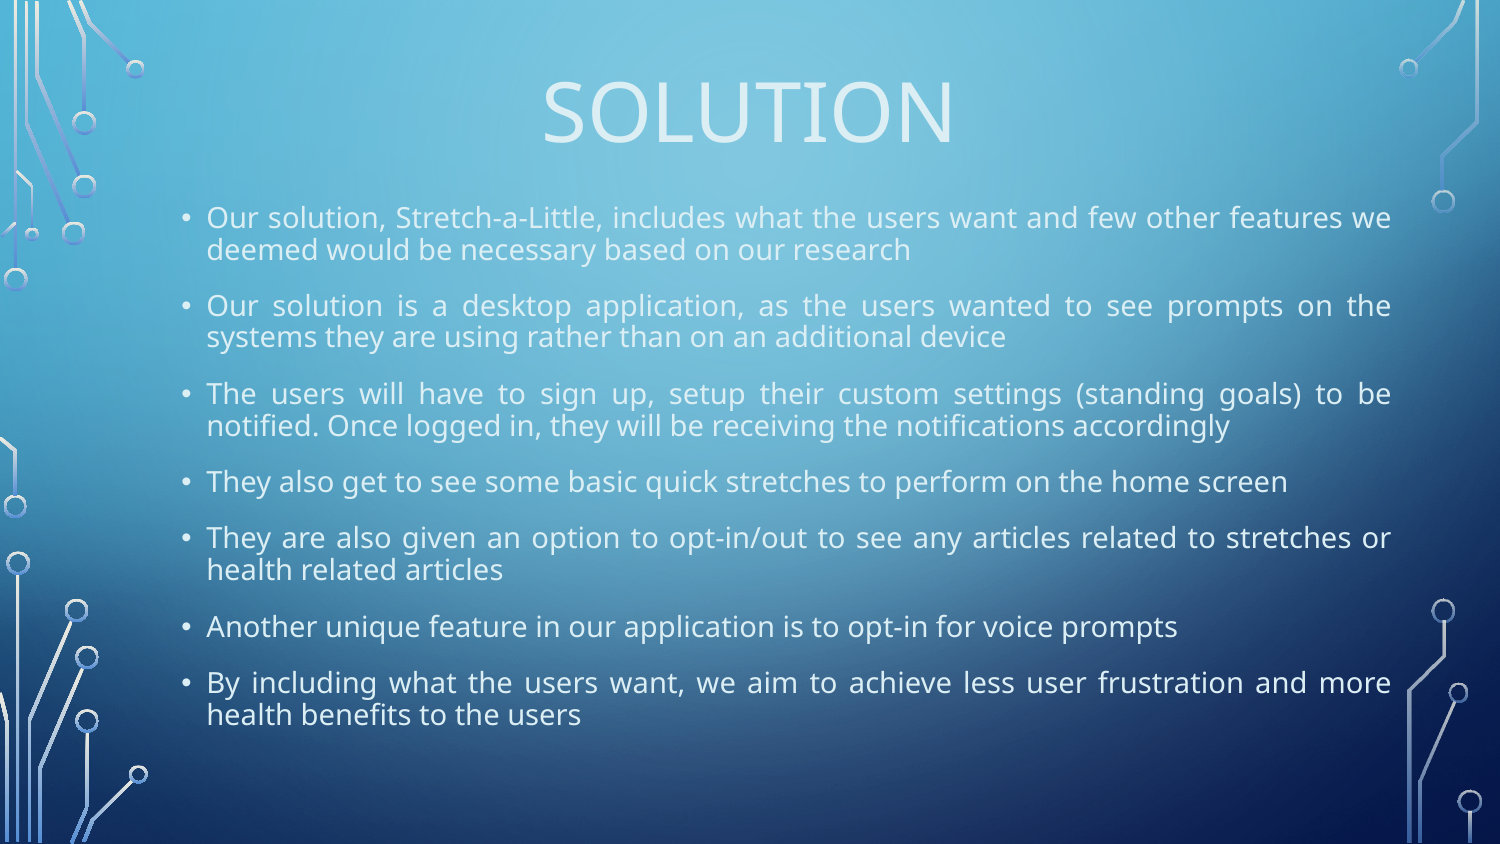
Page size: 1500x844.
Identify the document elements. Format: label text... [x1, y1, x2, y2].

list Our solution, Stretch-a-Little, includes what the users want and few other features we deemed would be necessary based on our research Our solution is a desktop application, as the users wanted to see prompts on the systems they are using rather than on an additional device The users will have to sign up, setup their custom settings (standing goals) to be notified. Once logged in, they will be receiving the notifications accordingly They also get to see some basic quick stretches to perform on the home screen They are also given an option to opt-in/out to see any articles related to stretches or health related articles Another unique feature in our application is to opt-in for voice prompts By including what the users want, we aim to achieve less user frustration and more health benefits to the users [163, 195, 1408, 836]
text_box [180, 185, 1425, 788]
title SOLUTION [140, 24, 1360, 207]
